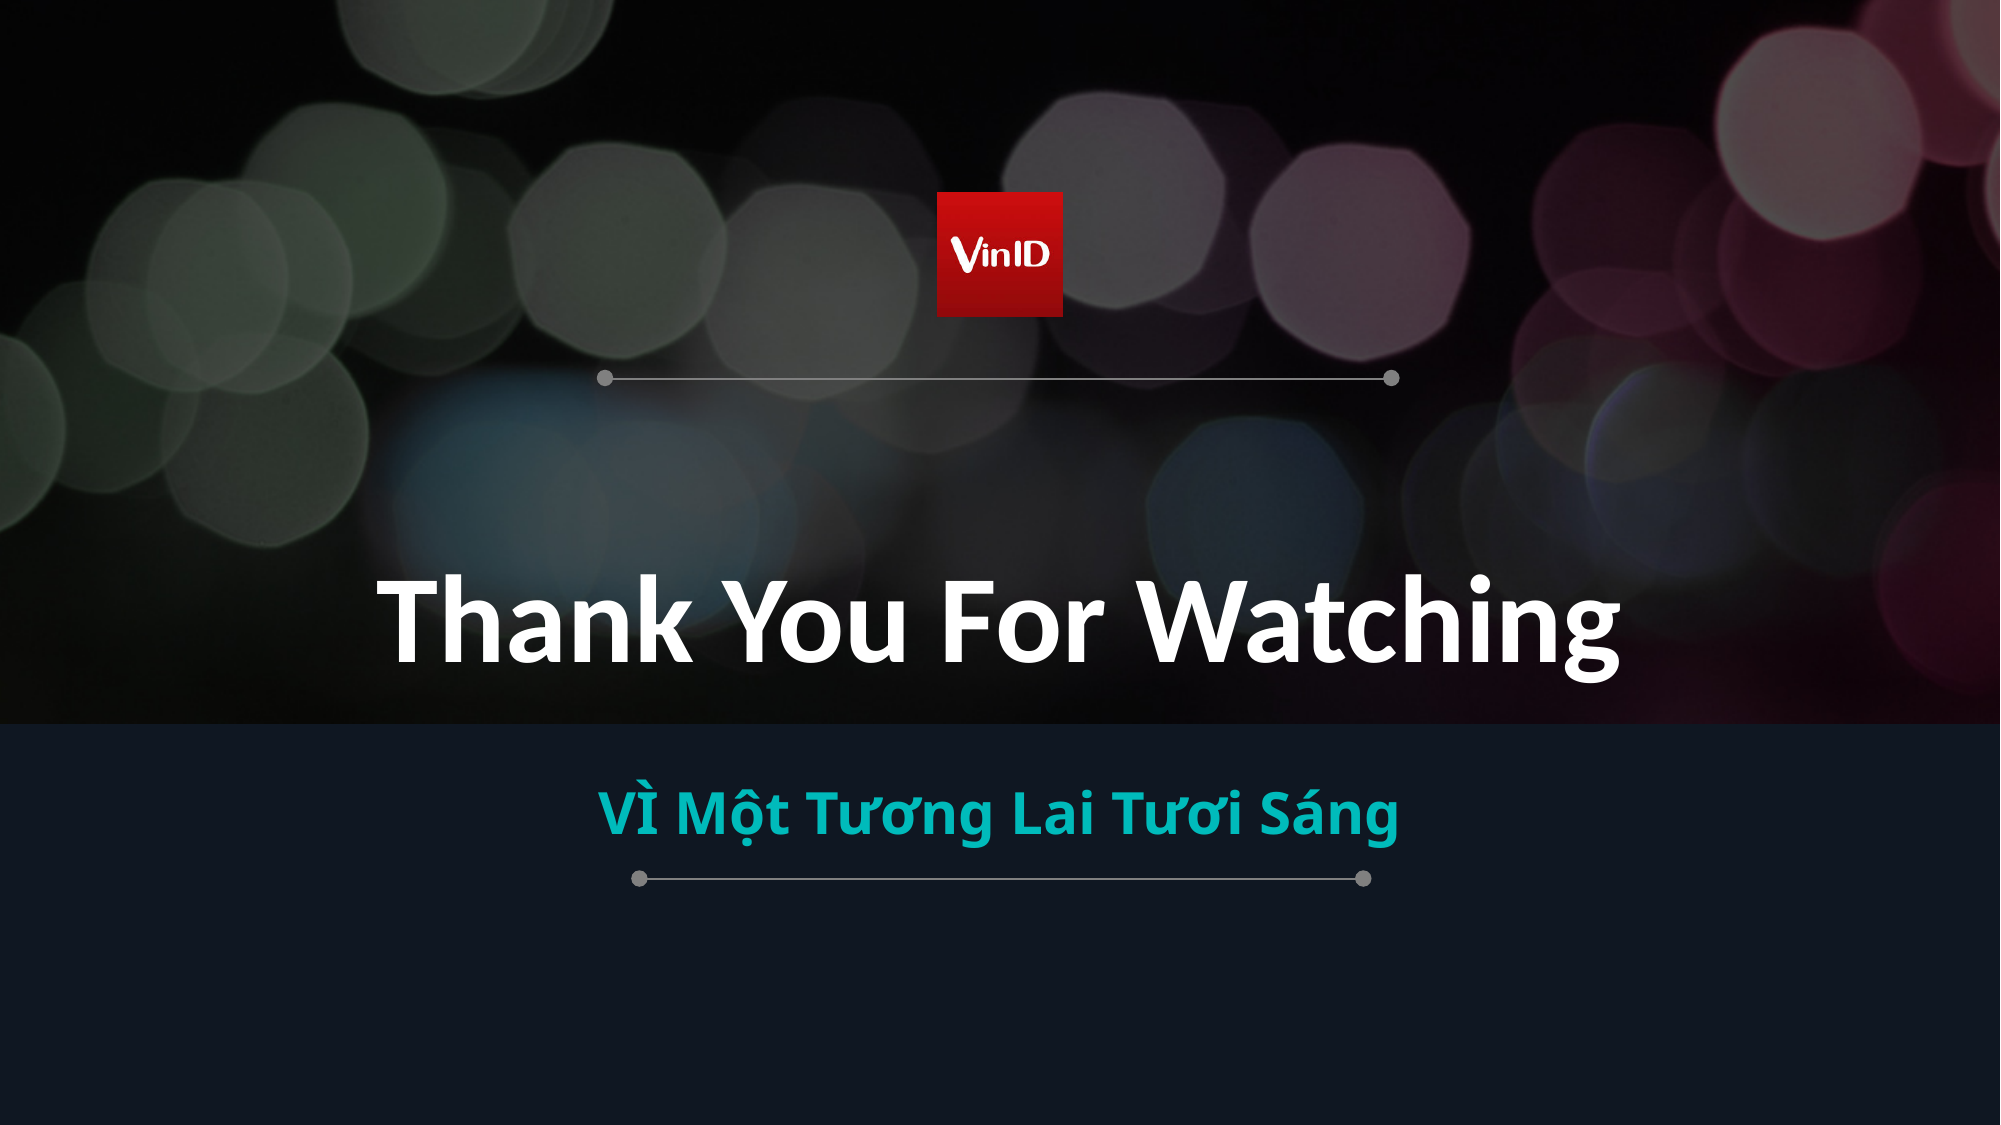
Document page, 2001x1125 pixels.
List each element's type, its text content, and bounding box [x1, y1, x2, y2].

subtitle VÌ Một Tương Lai Tươi Sáng [249, 776, 1750, 853]
picture [0, 0, 2000, 724]
title Thank You For Watching [249, 404, 1750, 697]
